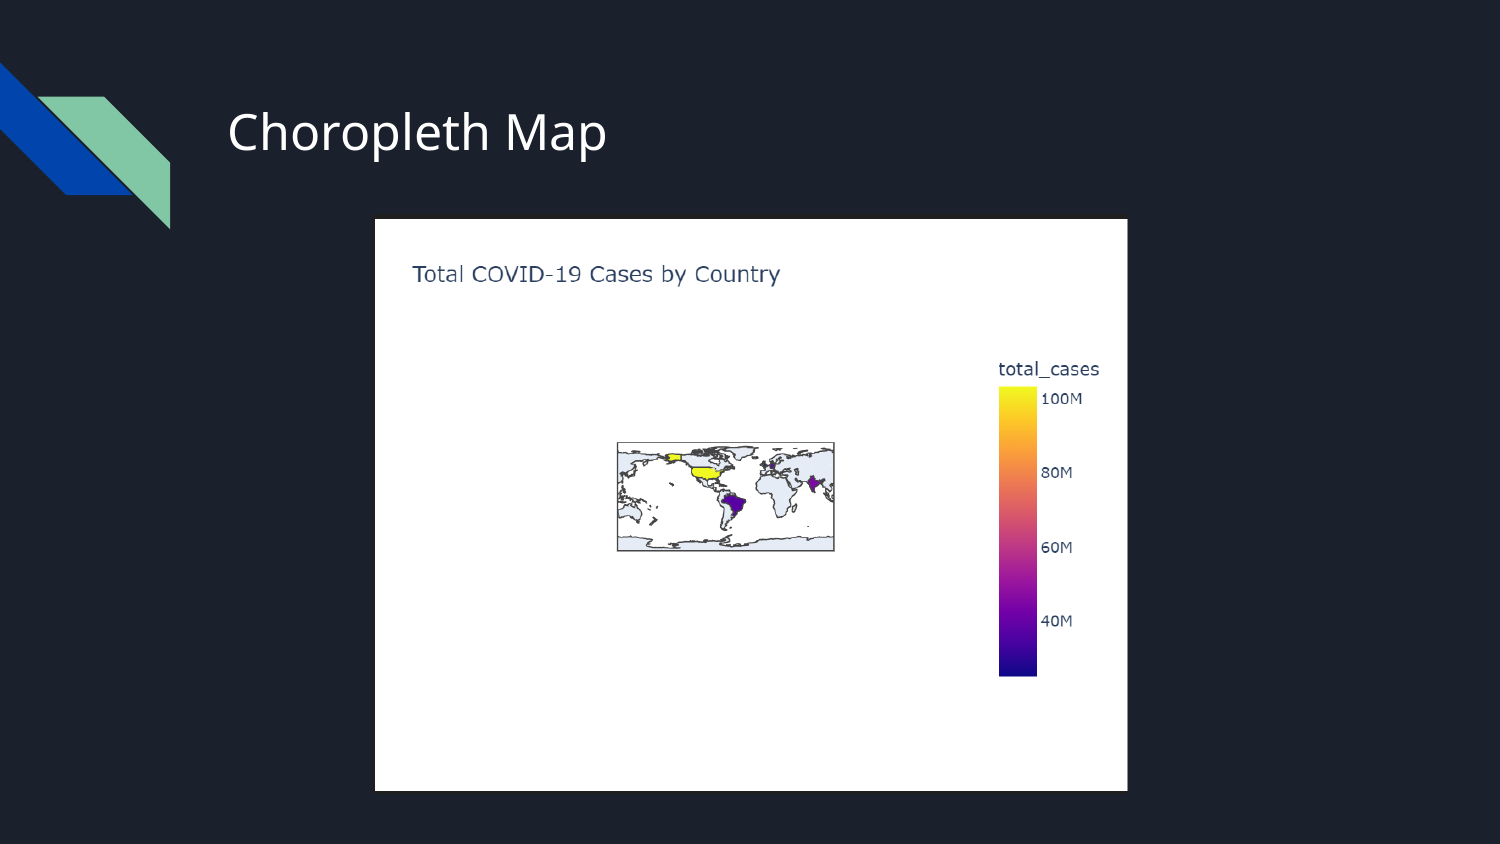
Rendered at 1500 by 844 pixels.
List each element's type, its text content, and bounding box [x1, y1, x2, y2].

picture [372, 214, 1128, 794]
title Choropleth Map [212, 64, 1368, 215]
